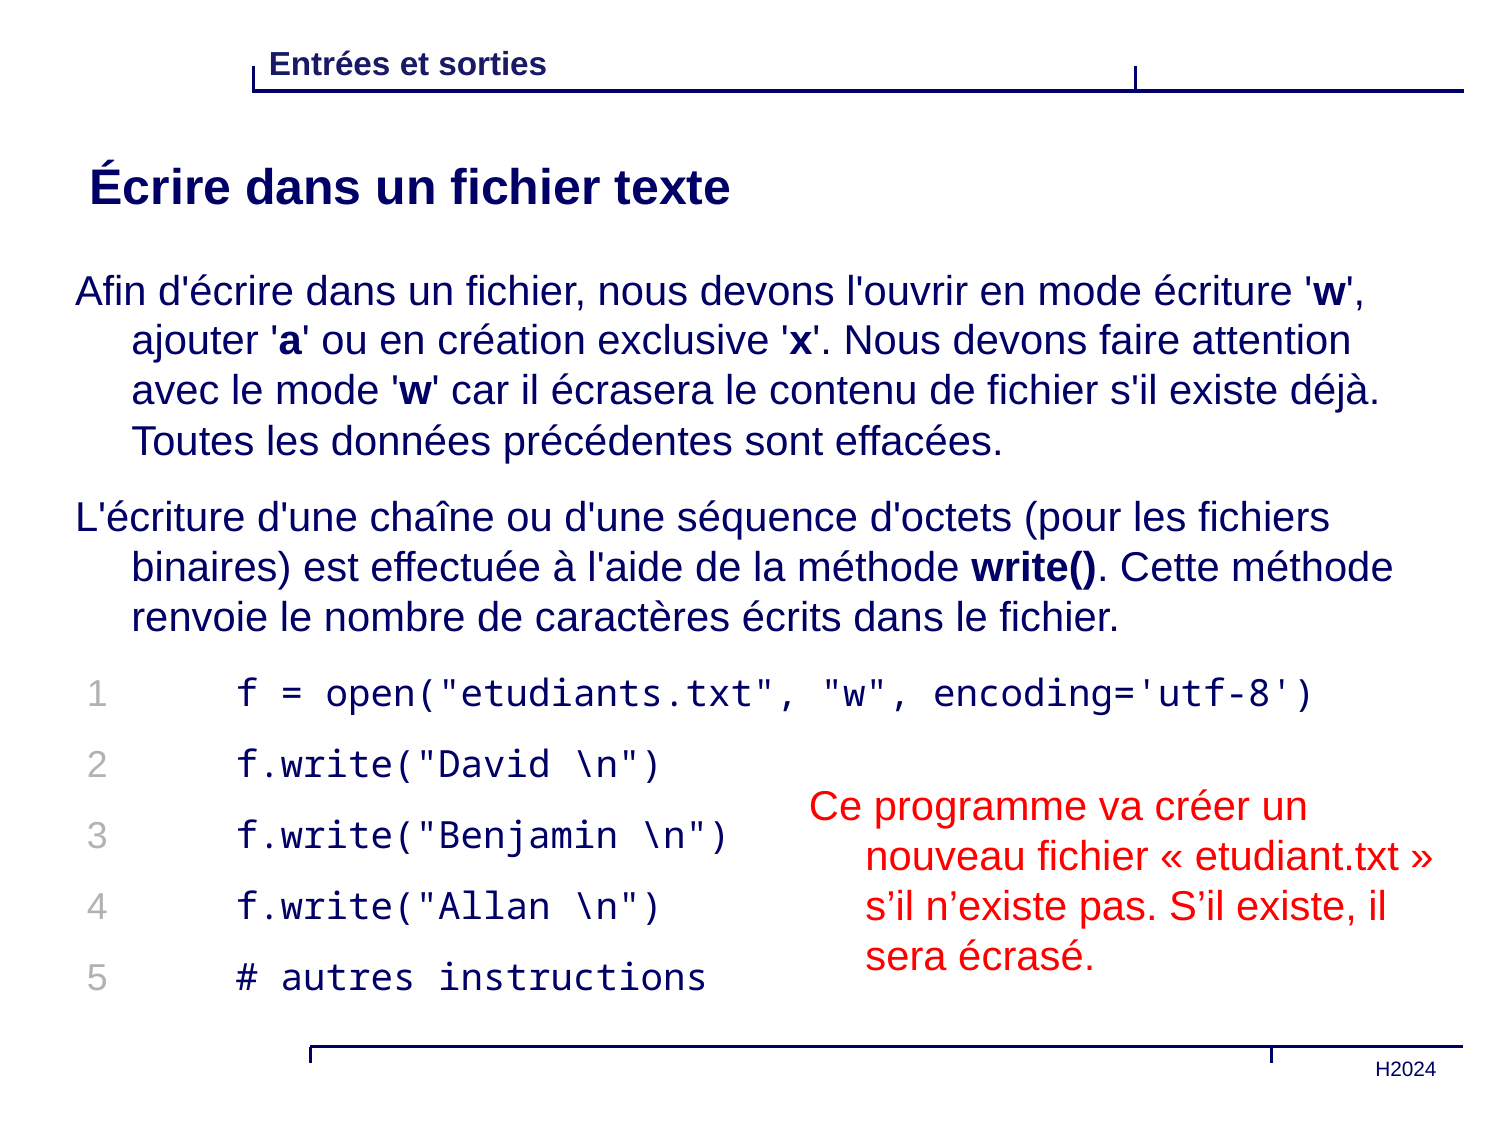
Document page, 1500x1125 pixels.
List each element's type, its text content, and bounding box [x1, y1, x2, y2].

text_box 1 2 3 4 5 [86, 668, 146, 1010]
text_box f = open("etudiants.txt", "w", encoding='utf-8') f.write("David \n") f.write("Benjamin \n") f.write("Allan \n") # autres instructions [146, 668, 1358, 1010]
list Afin d'écrire dans un fichier, nous devons l'ouvrir en mode écriture 'w', ajouter 'a' ou en création exclusive 'x'. Nous devons faire attention avec le mode 'w' car il écrasera le contenu de fichier s'il existe déjà. Toutes les données précédentes sont effacées. L'écriture d'une chaîne ou d'une séquence d'octets (pour les fichiers binaires) est effectuée à l'aide de la méthode write(). Cette méthode renvoie le nombre de caractères écrits dans le fichier. [75, 263, 1395, 916]
title Écrire dans un fichier texte [75, 124, 1350, 253]
text_box Ce programme va créer un nouveau fichier « etudiant.txt » s’il n’existe pas. S’il existe, il sera écrasé. [809, 778, 1449, 1053]
